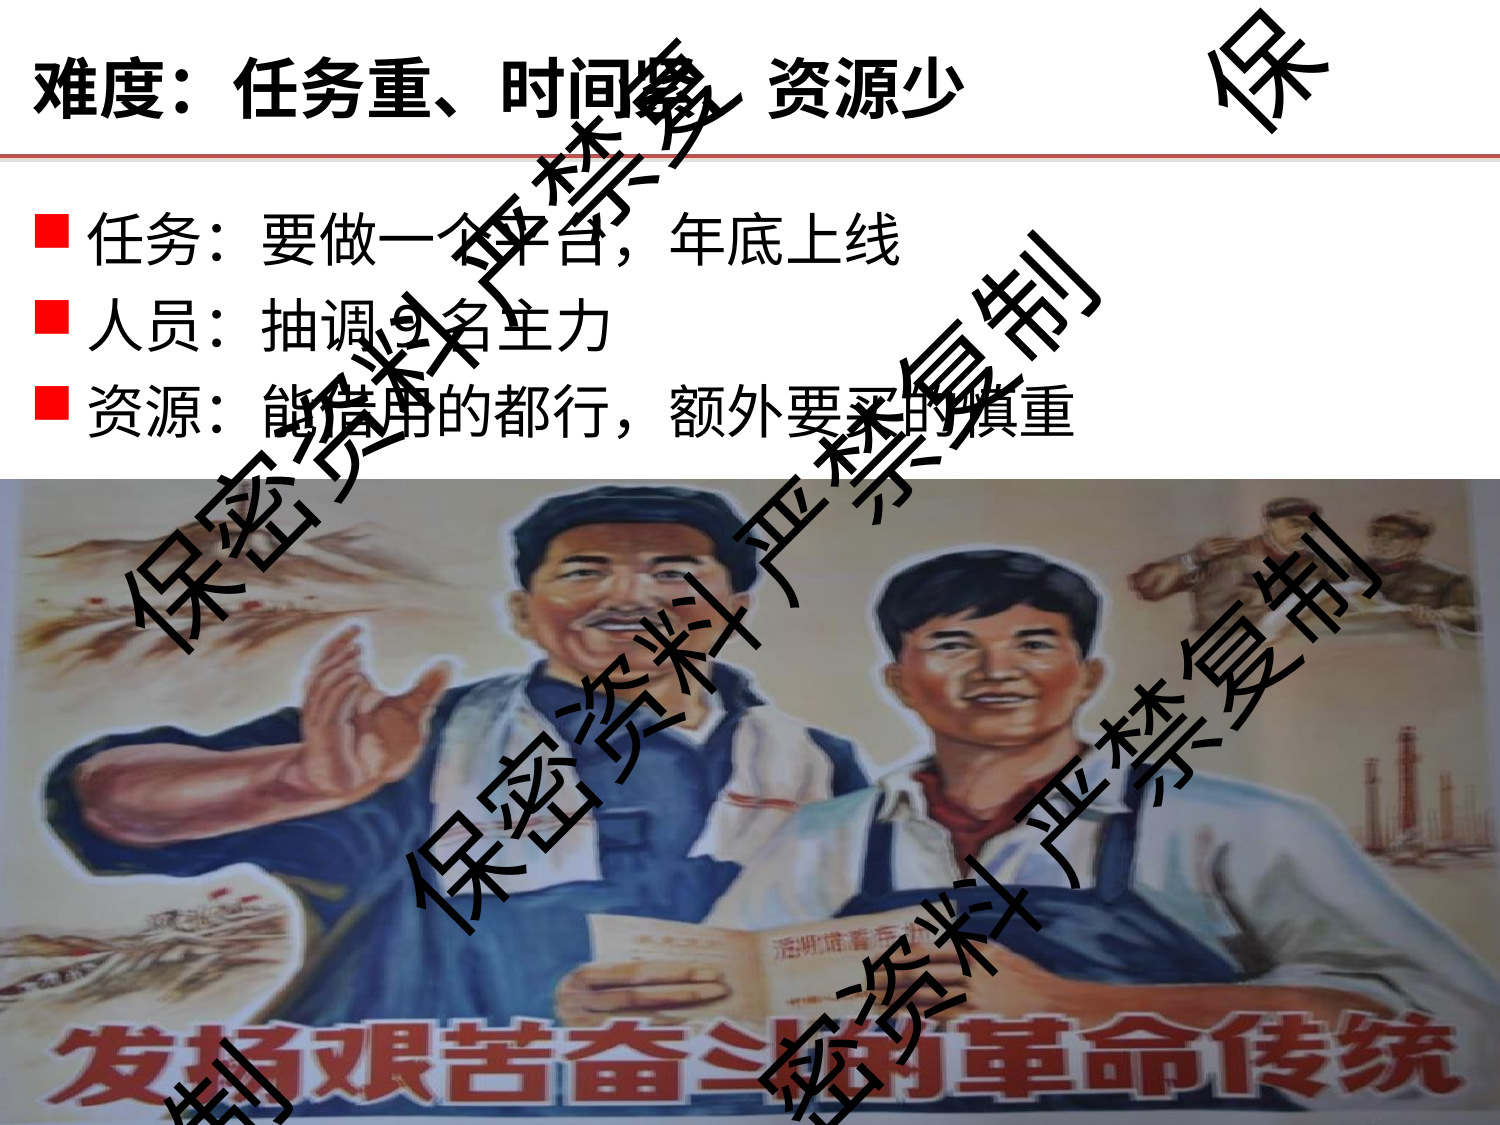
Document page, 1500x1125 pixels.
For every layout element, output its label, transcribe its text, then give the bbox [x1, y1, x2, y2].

title 难度：任务重、时间紧、资源少 [681, 44, 969, 185]
text_box 密资料 严禁复制 [748, 481, 1430, 1125]
text_box 保 [1190, 0, 1382, 159]
text_box 保密资料 严禁复制 [388, 200, 1148, 961]
text_box [0, 479, 1500, 1125]
title 难度：任务重、时间紧、资源少 [30, 44, 661, 185]
text_box 任务：要做一个平台，年底上线 人员：抽调9名主力 资源：能借用的都行，额外要买的慎重 [420, 185, 1080, 446]
text_box 制 [154, 1002, 346, 1125]
text_box 任务：要做一个平台，年底上线 人员：抽调9名主力 资源：能借用的都行，额外要买的慎重 [27, 185, 520, 446]
text_box 保密资料 严禁复 [106, 0, 788, 680]
text_box [0, 154, 30, 162]
text_box [969, 154, 1500, 162]
